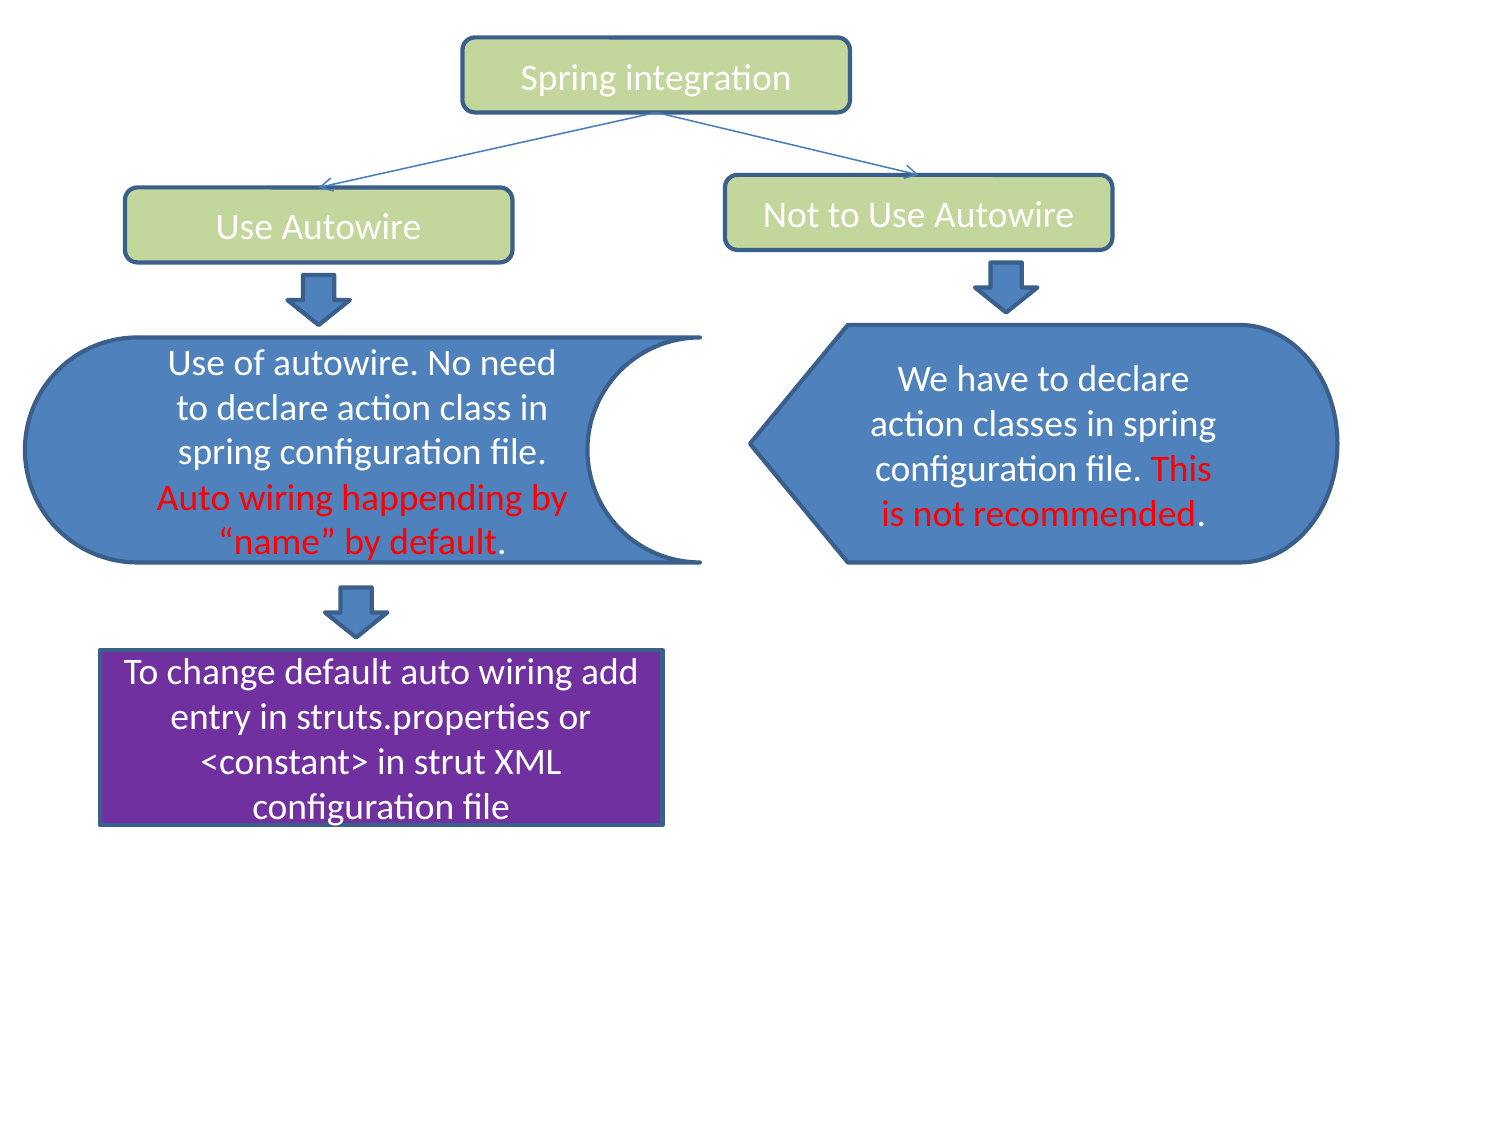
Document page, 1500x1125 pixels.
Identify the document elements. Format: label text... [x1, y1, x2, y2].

text_box [972, 260, 1040, 315]
text_box Spring integration [529, 35, 750, 115]
text_box Use Autowire [122, 185, 444, 265]
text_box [449, 0, 526, 319]
text_box Spring integration [823, 35, 853, 115]
text_box We have to declare action classes in spring configuration file. This is not recommended. [748, 322, 1340, 565]
text_box Use of autowire. No need to declare action class in spring configuration file. Auto wiring happending by “name” by default. [22, 335, 703, 565]
text_box [322, 585, 390, 640]
text_box [285, 272, 352, 327]
text_box To change default auto wiring add entry in struts.properties or <constant> in strut XML configuration file [98, 648, 665, 827]
text_box Not to Use Autowire [823, 172, 1115, 253]
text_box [755, 12, 819, 276]
text_box Not to Use Autowire [722, 172, 750, 253]
